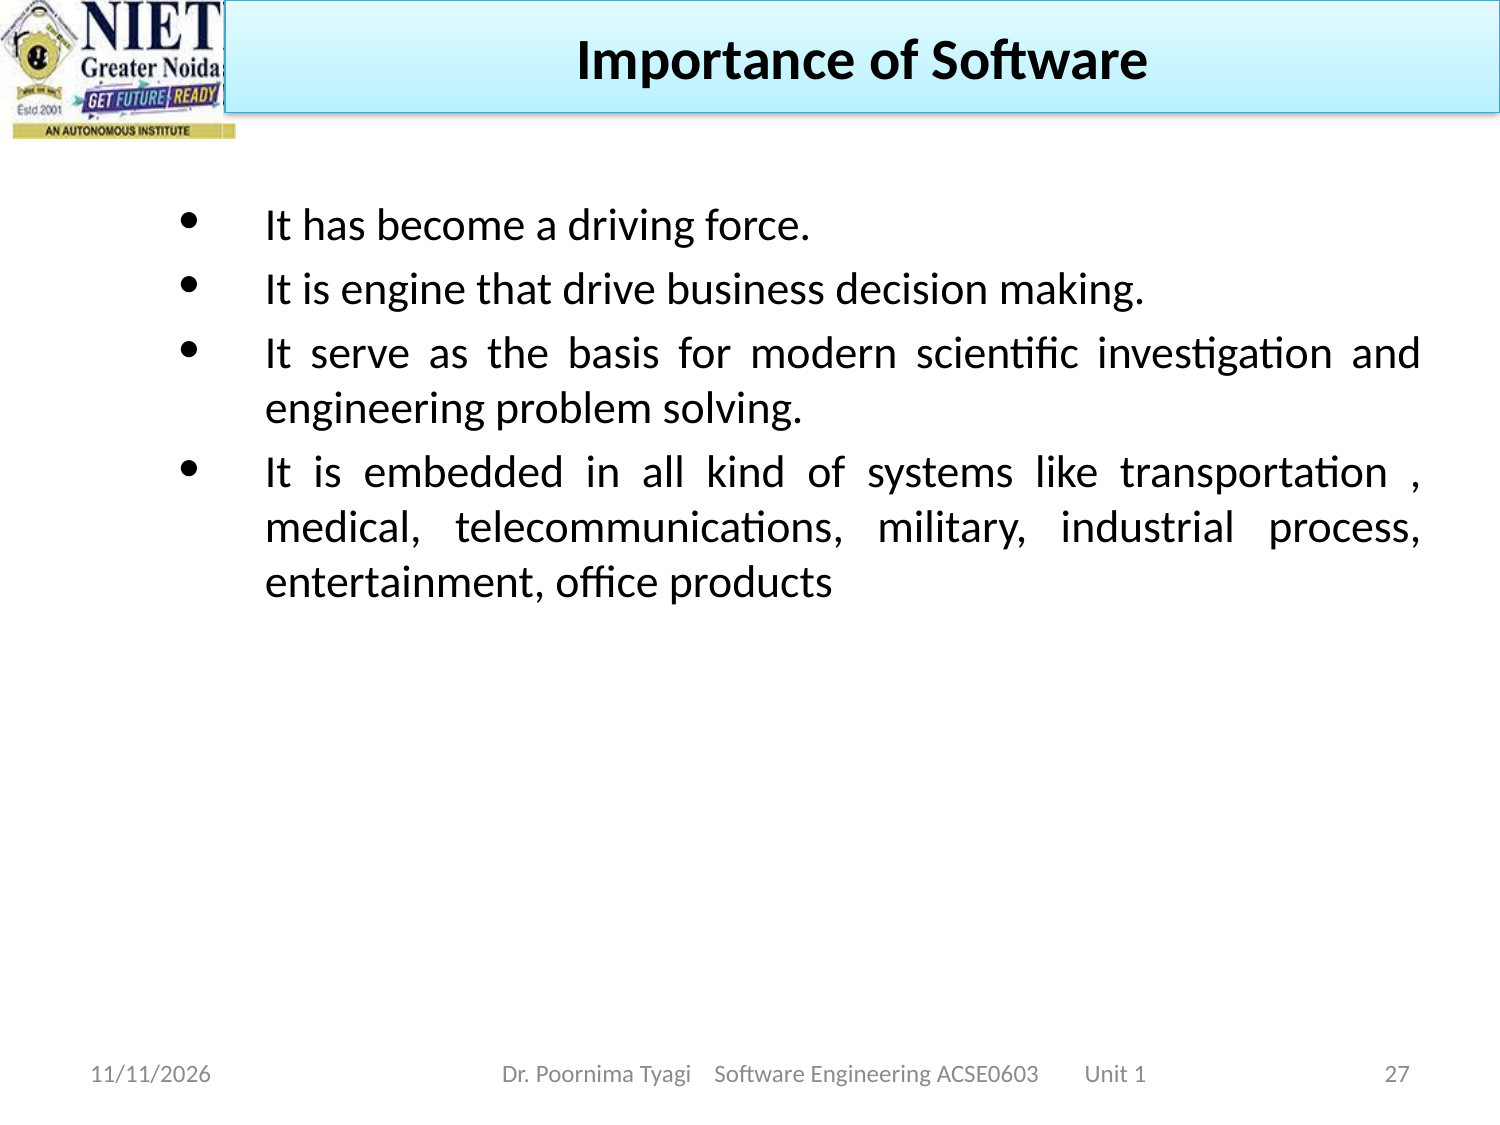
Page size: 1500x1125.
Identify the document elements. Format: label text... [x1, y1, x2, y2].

list It has become a driving force. It is engine that drive business decision making. It serve as the basis for modern scientific investigation and engineering problem solving. It is embedded in all kind of systems like transportation , medical, telecommunications, military, industrial process, entertainment, office products [87, 187, 1438, 930]
footer Dr. Poornima Tyagi Software Engineering ACSE0603 Unit 1 [412, 1042, 1074, 1103]
text_box Importance of Software [238, 0, 1500, 113]
slide_number 27 [1074, 1042, 1425, 1103]
picture [0, 0, 238, 140]
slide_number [75, 1042, 412, 1103]
